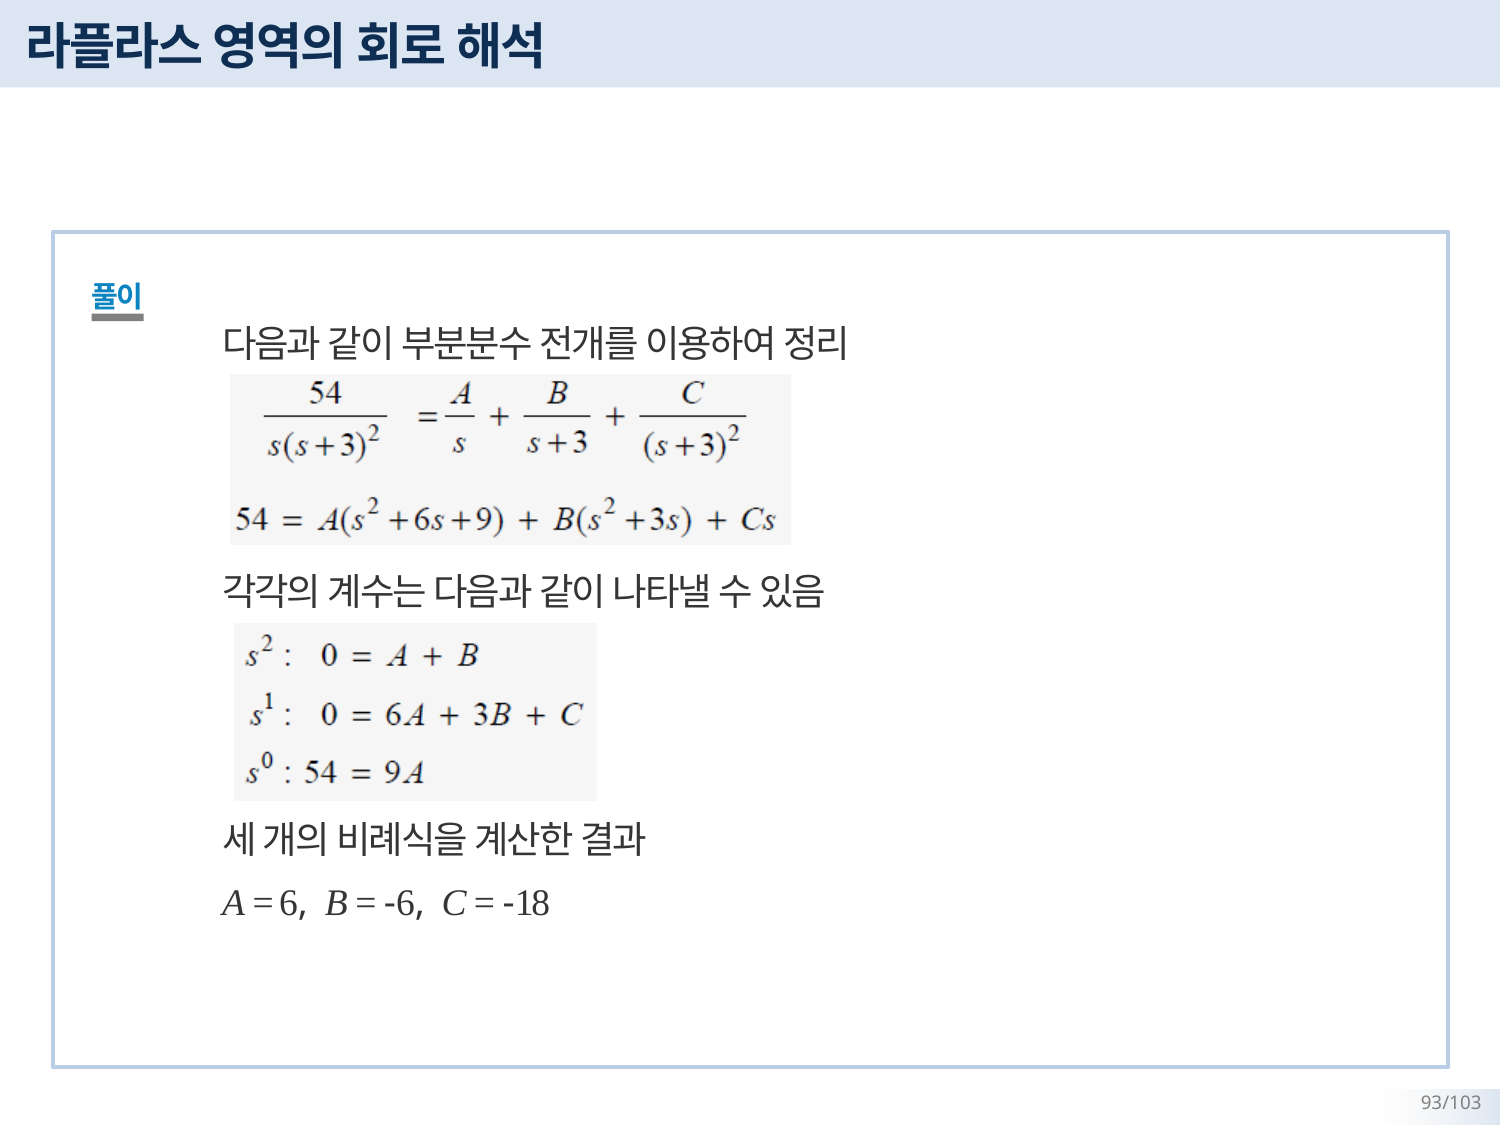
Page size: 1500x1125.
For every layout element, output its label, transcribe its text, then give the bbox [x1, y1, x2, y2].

title 라플라스 영역의 회로 해석 [10, 5, 1288, 84]
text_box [52, 231, 1449, 1068]
